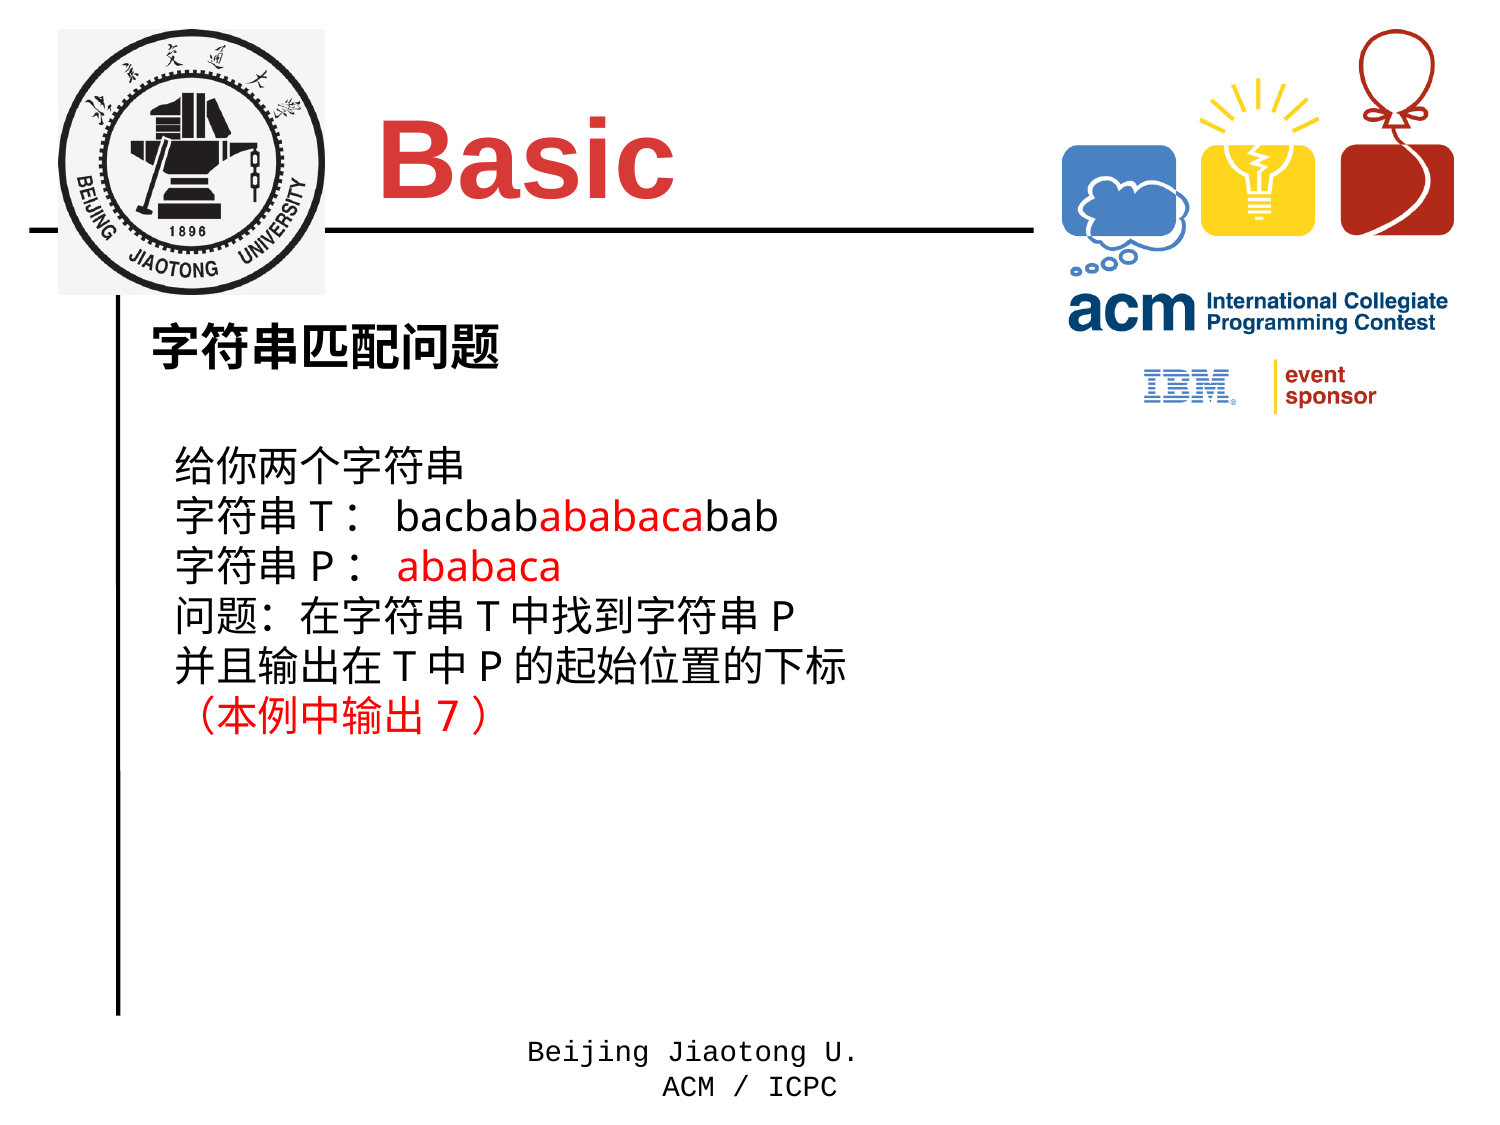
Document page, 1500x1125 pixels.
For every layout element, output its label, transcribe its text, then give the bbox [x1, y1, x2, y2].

text_box 字符串匹配问题 [135, 279, 987, 383]
list 给你两个字符串 字符串T：bacbabababacabab 字符串P：ababaca 问题：在字符串T中找到字符串P 并且输出在T中P的起始位置的下标 （本例中输出7） [159, 432, 1483, 1125]
text_box Basic [361, 78, 692, 229]
picture [58, 29, 325, 295]
picture [1062, 29, 1454, 414]
